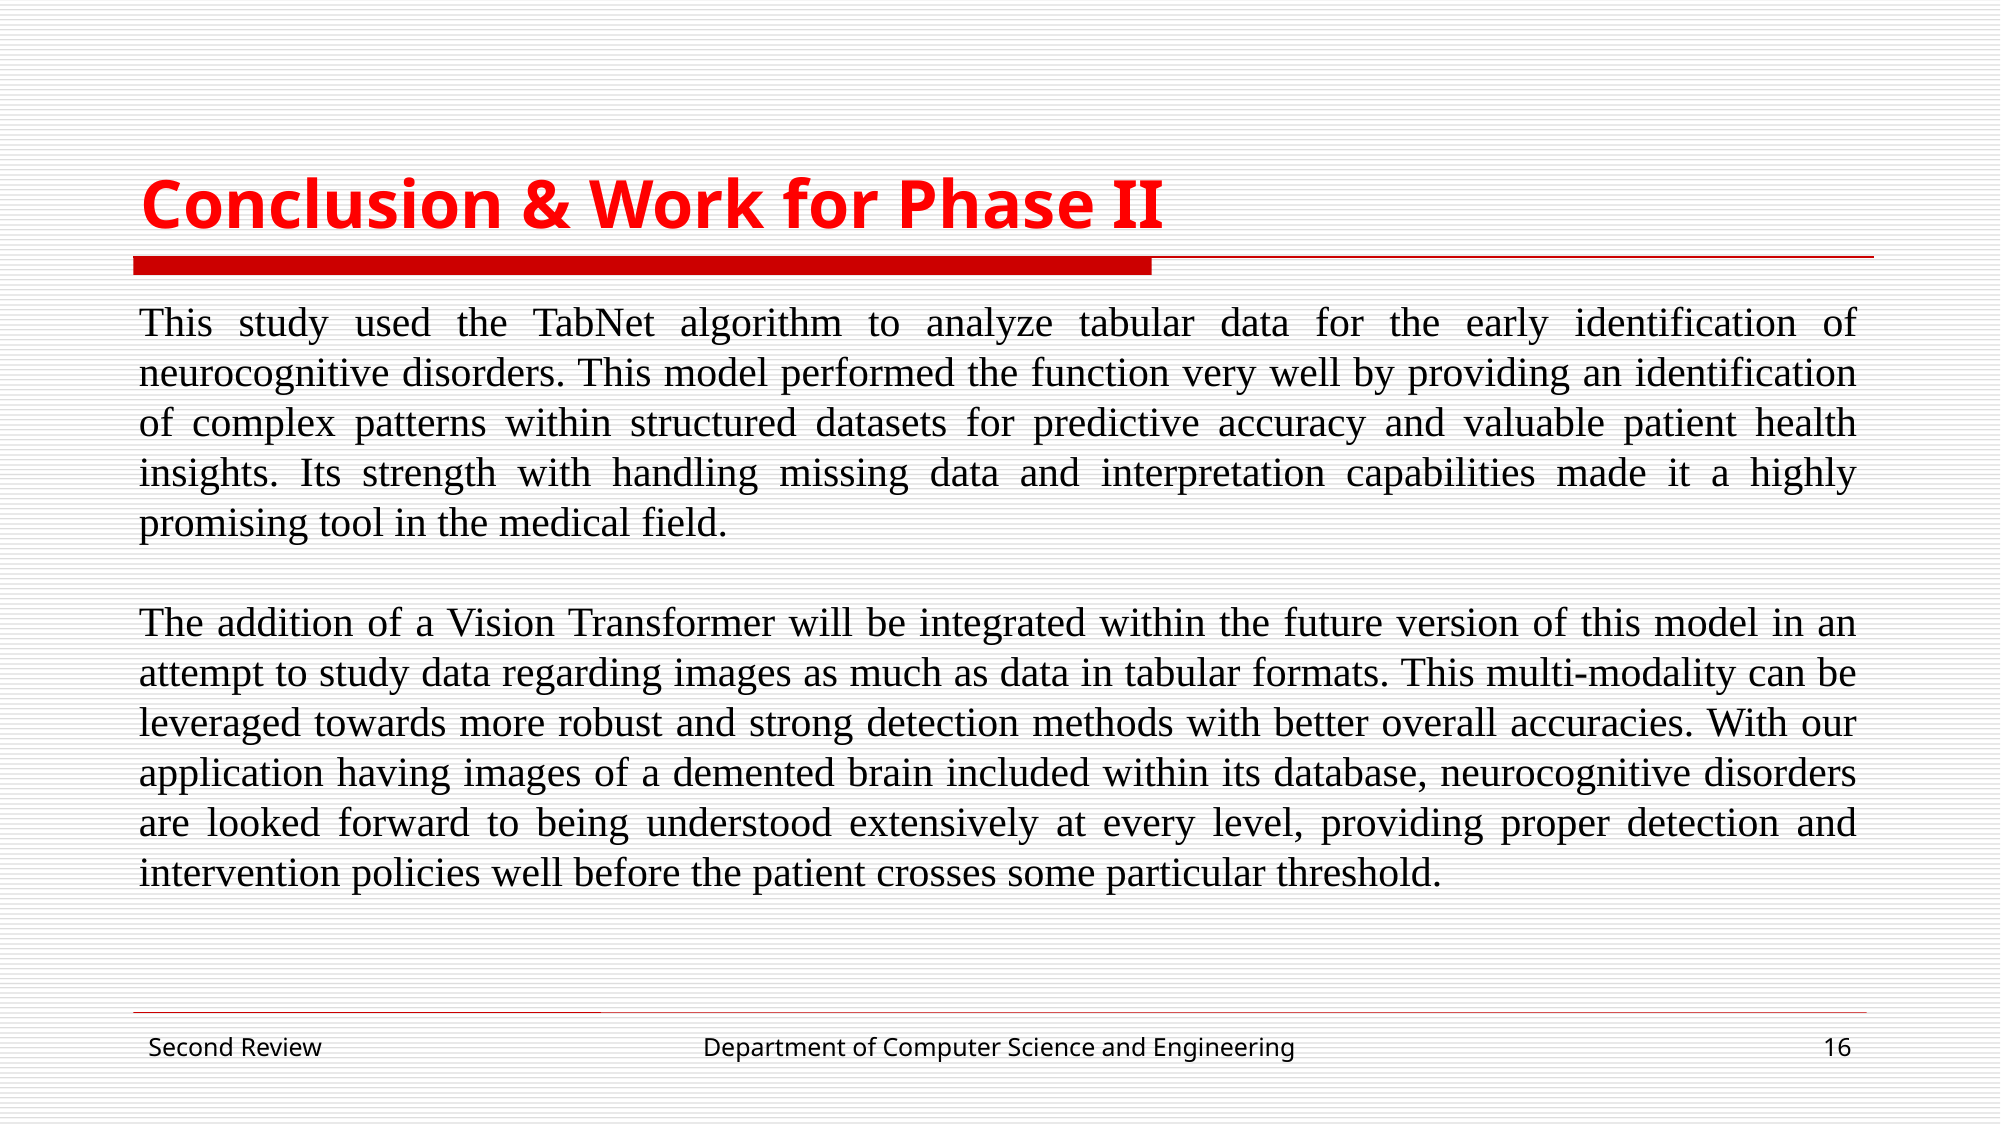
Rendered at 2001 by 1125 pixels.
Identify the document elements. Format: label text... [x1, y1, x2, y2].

title Conclusion & Work for Phase II [125, 50, 1876, 250]
list This study used the TabNet algorithm to analyze tabular data for the early identification of neurocognitive disorders. This model performed the function very well by providing an identification of complex patterns within structured datasets for predictive accuracy and valuable patient health insights. Its strength with handling missing data and interpretation capabilities made it a highly promising tool in the medical field. The addition of a Vision Transformer will be integrated within the future version of this model in an attempt to study data regarding images as much as data in tabular formats. This multi-modality can be leveraged towards more robust and strong detection methods with better overall accuracies. With our application having images of a demented brain included within its database, neurocognitive disorders are looked forward to being understood extensively at every level, providing proper detection and intervention policies well before the patient crosses some particular threshold. [123, 287, 1874, 988]
slide_number 16 [1433, 1024, 1867, 1103]
picture [0, 0, 2001, 1125]
slide_number Second Review [133, 1024, 567, 1103]
footer Department of Computer Science and Engineering [683, 1024, 1317, 1103]
